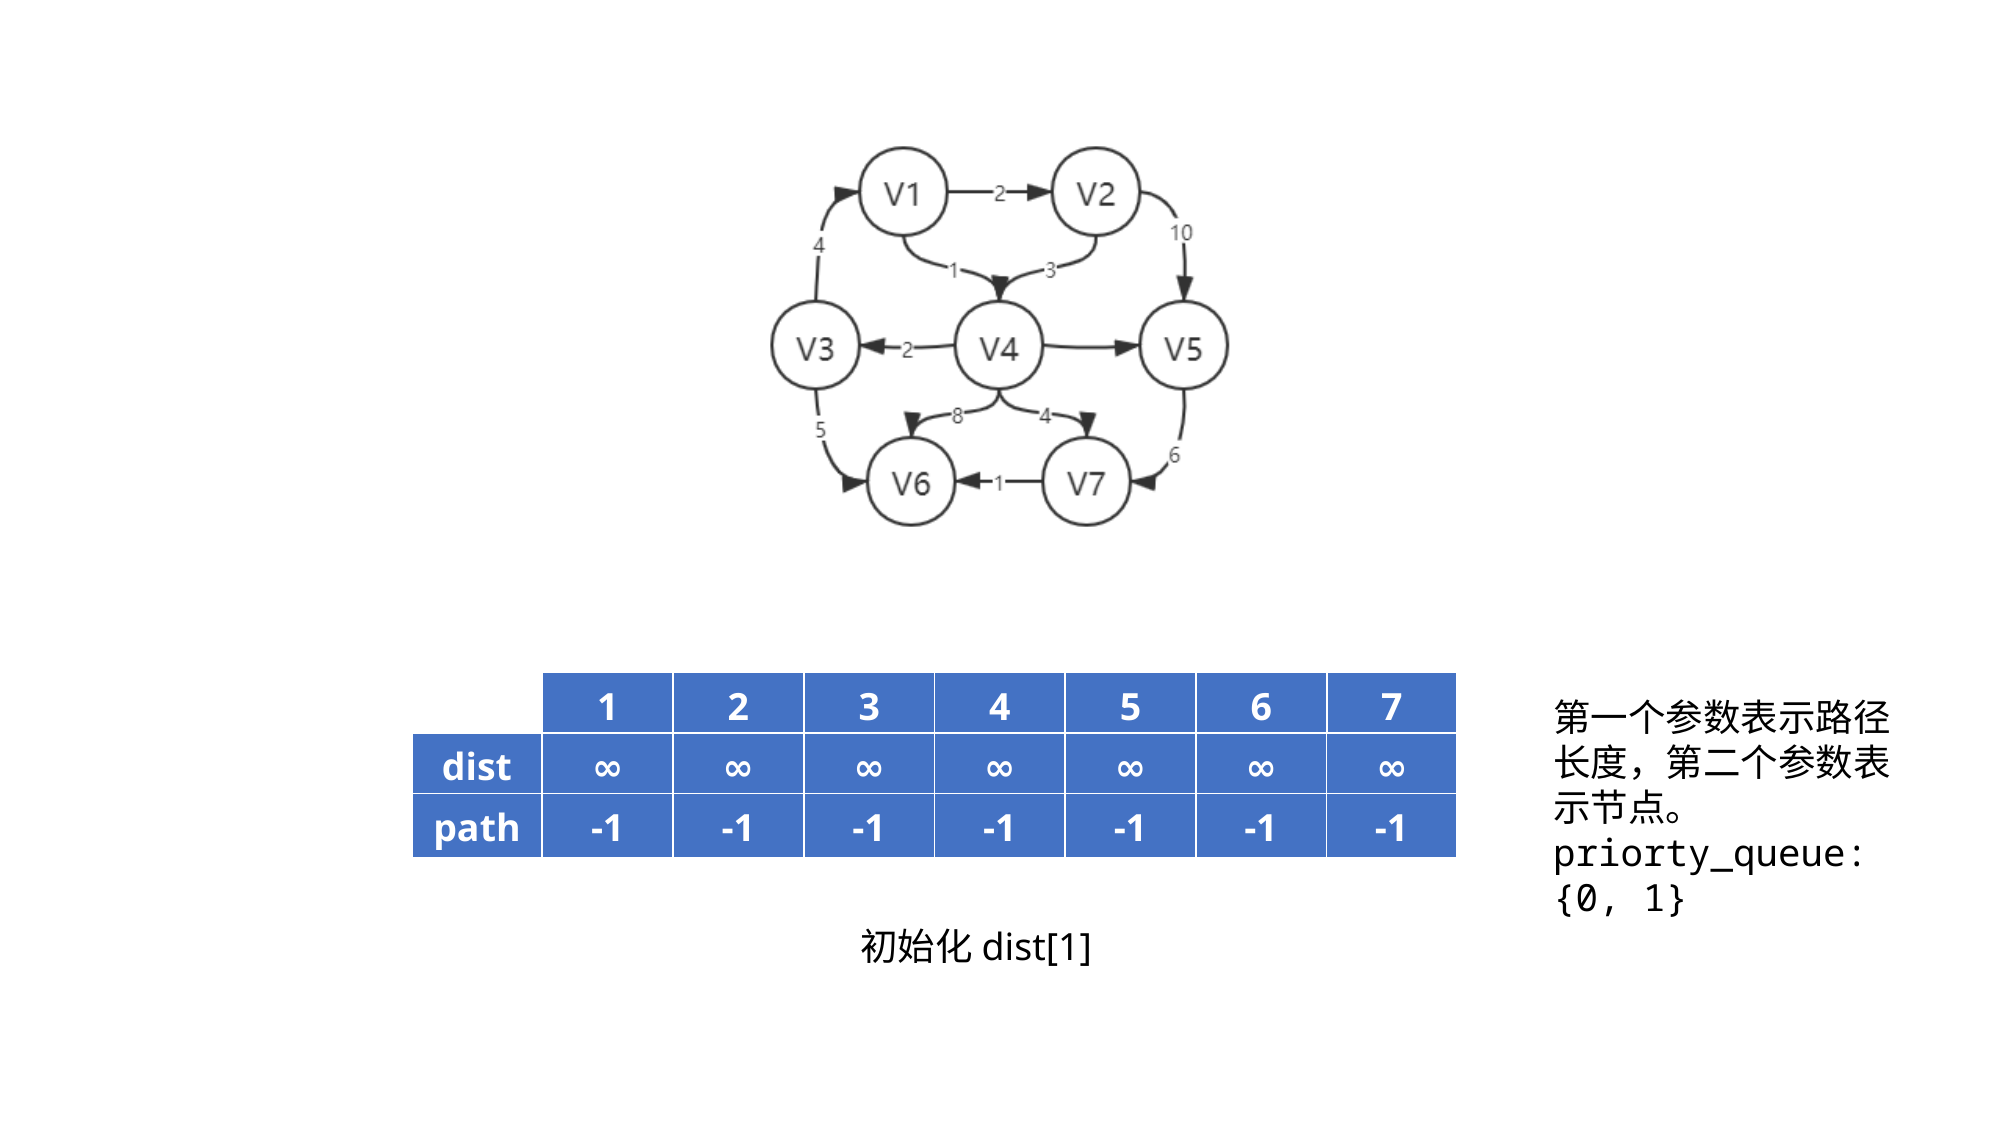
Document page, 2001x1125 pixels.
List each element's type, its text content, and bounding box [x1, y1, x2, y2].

table_header 2 [674, 673, 803, 732]
text_box 第一个参数表示路径长度，第二个参数表示节点。 priorty_queue: {0, 1} [1538, 686, 1934, 926]
table_header -1 [1327, 794, 1456, 857]
table_header -1 [1197, 794, 1326, 857]
table_header -1 [1066, 794, 1195, 857]
table_header ∞ [1066, 734, 1195, 793]
table_header -1 [935, 794, 1064, 857]
table_header 3 [805, 673, 934, 732]
table_header -1 [674, 794, 803, 857]
table_header dist [413, 734, 541, 793]
table_header 7 [1328, 673, 1456, 732]
table_header -1 [543, 794, 672, 857]
table_header ∞ [1327, 734, 1456, 793]
table_header path [413, 794, 541, 857]
picture [733, 109, 1267, 563]
table_header 5 [1066, 673, 1195, 732]
table_header 1 [543, 673, 672, 732]
table_header ∞ [543, 734, 672, 793]
table_header -1 [805, 794, 934, 857]
text_box 初始化dist[1] [477, 915, 1458, 976]
table_header ∞ [805, 734, 934, 793]
table_header ∞ [674, 734, 803, 793]
table_header ∞ [1197, 734, 1326, 793]
table_header 6 [1197, 673, 1326, 732]
table_header 4 [935, 673, 1064, 732]
table_header ∞ [935, 734, 1064, 793]
